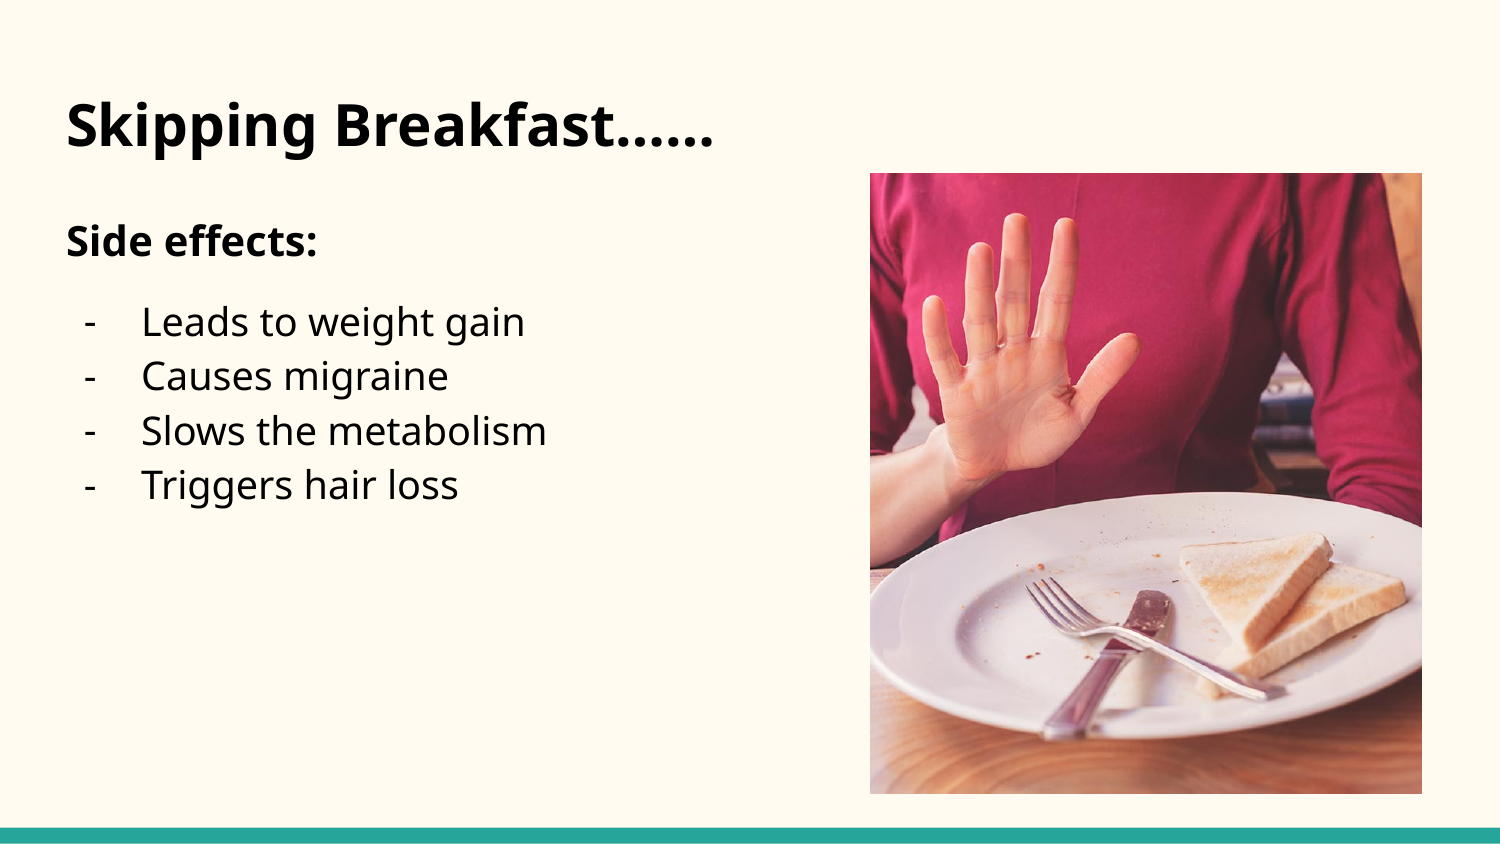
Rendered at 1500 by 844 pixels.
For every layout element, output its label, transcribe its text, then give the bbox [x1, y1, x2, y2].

picture [870, 173, 1422, 794]
list Side effects: Leads to weight gain Causes migraine Slows the metabolism Triggers hair loss [51, 192, 750, 750]
title Skipping Breakfast…… [51, 72, 1449, 174]
